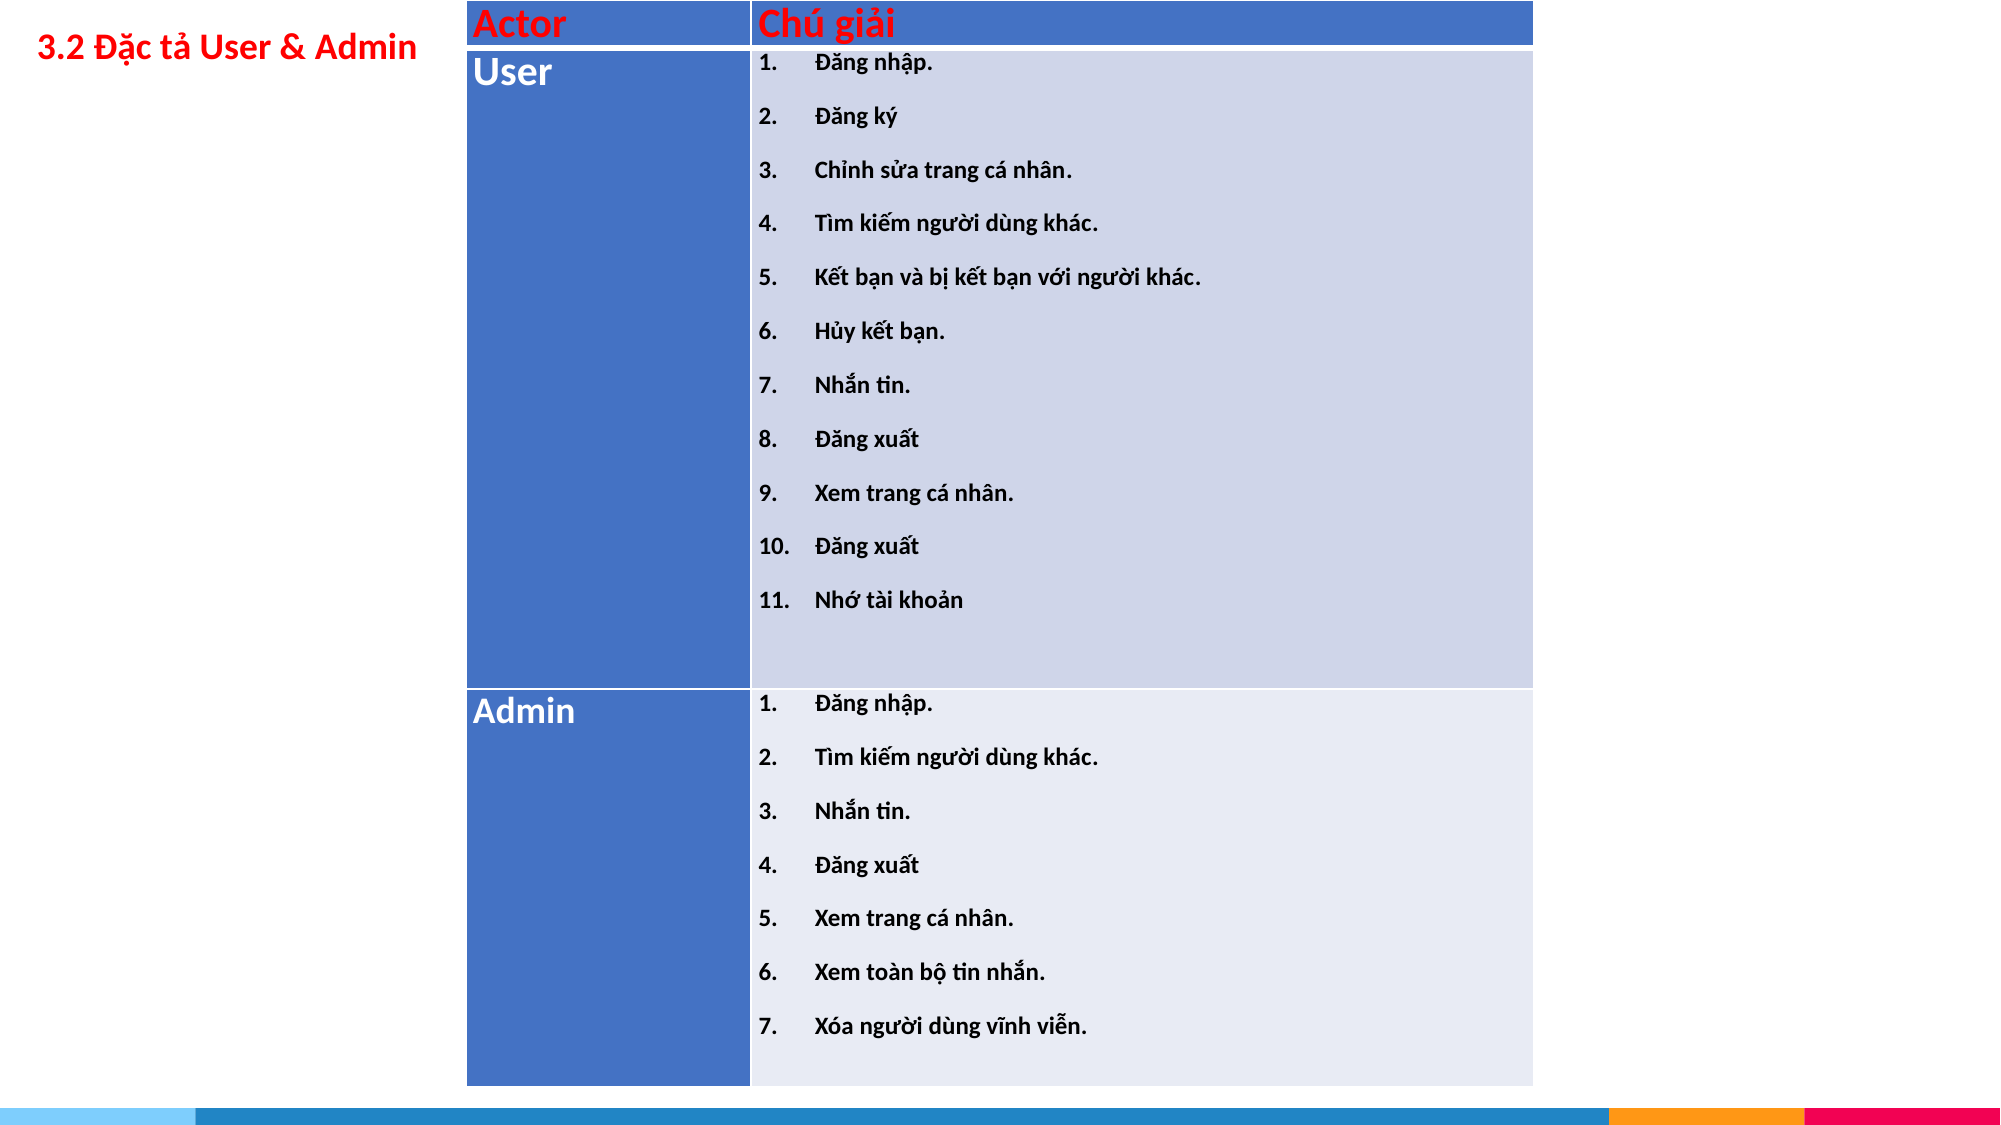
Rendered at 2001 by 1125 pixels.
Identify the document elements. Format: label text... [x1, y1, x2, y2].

text_box 3.2 Đặc tả User & Admin [0, 8, 966, 75]
table_cell Đăng nhập. Tìm kiếm người dùng khác. Nhắn tin. Đăng xuất Xem trang cá nhân. Xem toàn bộ tin nhắn. Xóa người dùng vĩnh viễn. [752, 690, 1533, 1086]
table_header Chú giải [752, 1, 1533, 45]
table_cell Đăng nhập. Đăng ký Chỉnh sửa trang cá nhân. Tìm kiếm người dùng khác. Kết bạn và bị kết bạn với người khác. Hủy kết bạn. Nhắn tin. Đăng xuất Xem trang cá nhân. Đăng xuất Nhớ tài khoản [752, 51, 1533, 688]
table_cell Admin [467, 690, 750, 1086]
table_cell User [467, 75, 750, 688]
table_header Actor [467, 1, 750, 8]
